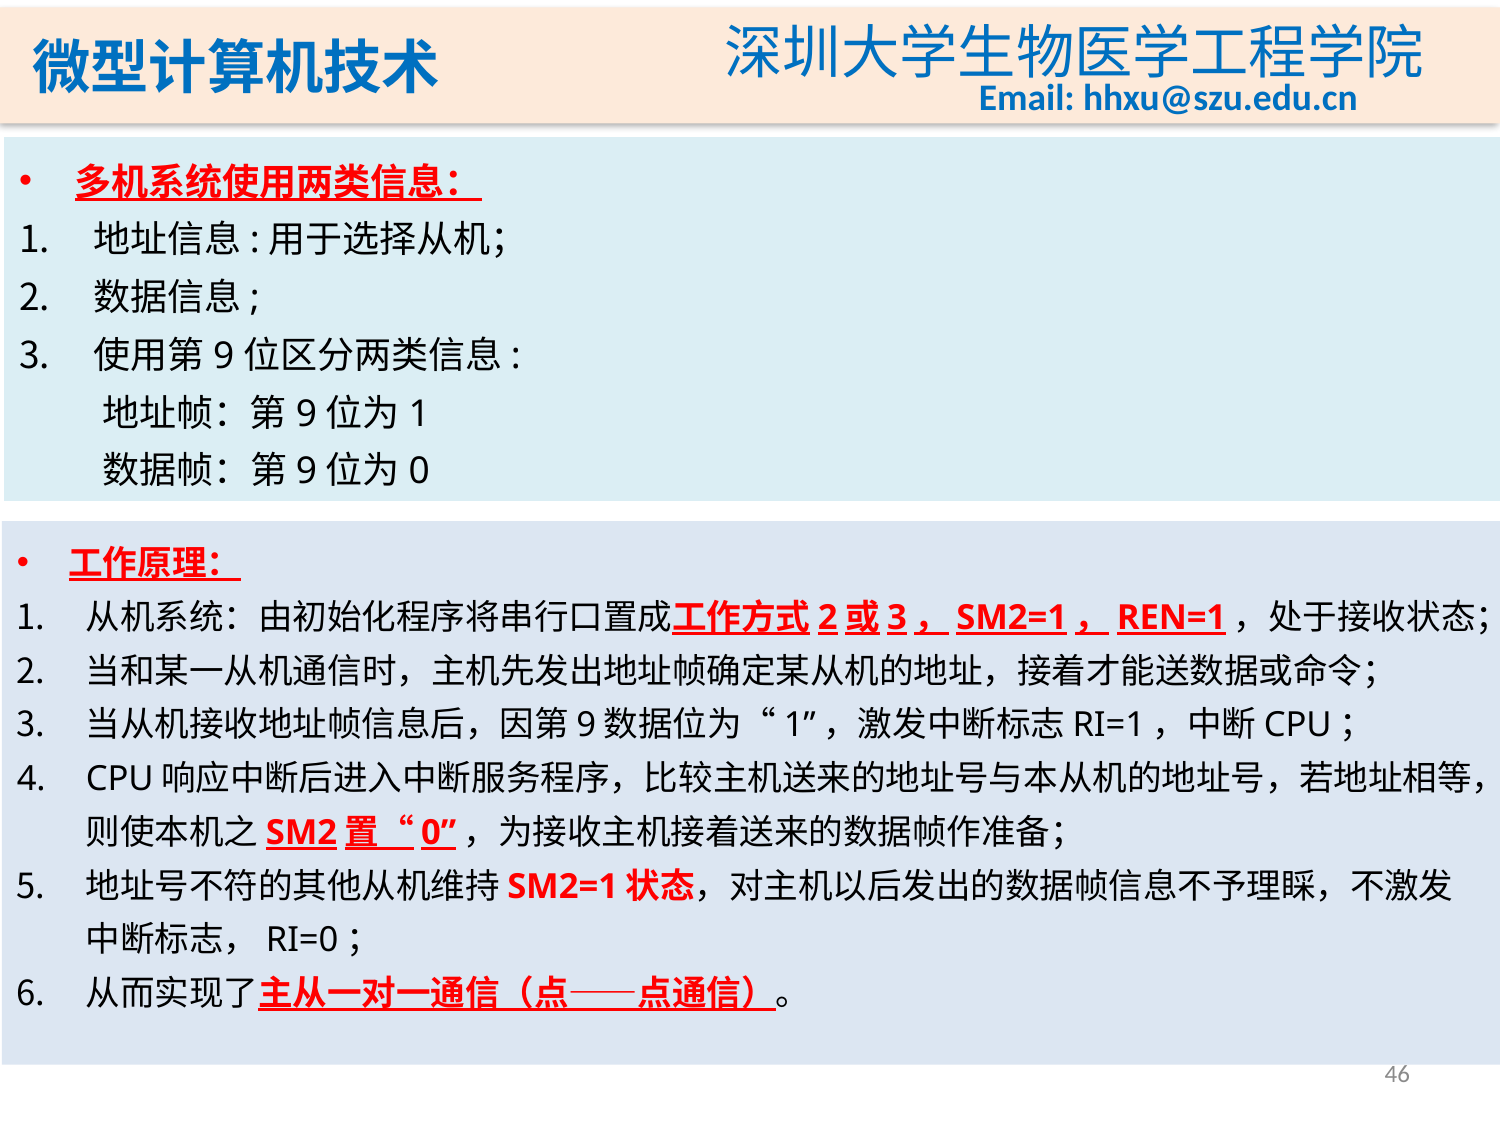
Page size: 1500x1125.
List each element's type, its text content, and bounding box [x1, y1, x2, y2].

text_box 工作原理： 从机系统：由初始化程序将串行口置成工作方式2或3，SM2=1，REN=1，处于接收状态； 当和某一从机通信时，主机先发出地址帧确定某从机的地址，接着才能送数据或命令； 当从机接收地址帧信息后，因第9数据位为“1”，激发中断标志RI=1，中断CPU； CPU响应中断后进入中断服务程序，比较主机送来的地址号与本从机的地址号，若地址相等，则使本机之SM2置“0”，为接收主机接着送来的数据帧作准备； 地址号不符的其他从机维持SM2=1状态，对主机以后发出的数据帧信息不予理睬，不激发中断标志，RI=0； 从而实现了主从一对一通信（点――点通信）。 [1, 521, 1500, 1065]
slide_number 46 [1074, 1065, 1425, 1103]
text_box 多机系统使用两类信息： 地址信息:用于选择从机； 数据信息; 使用第9位区分两类信息: 地址帧：第9位为1 数据帧：第9位为0 [4, 137, 1500, 501]
